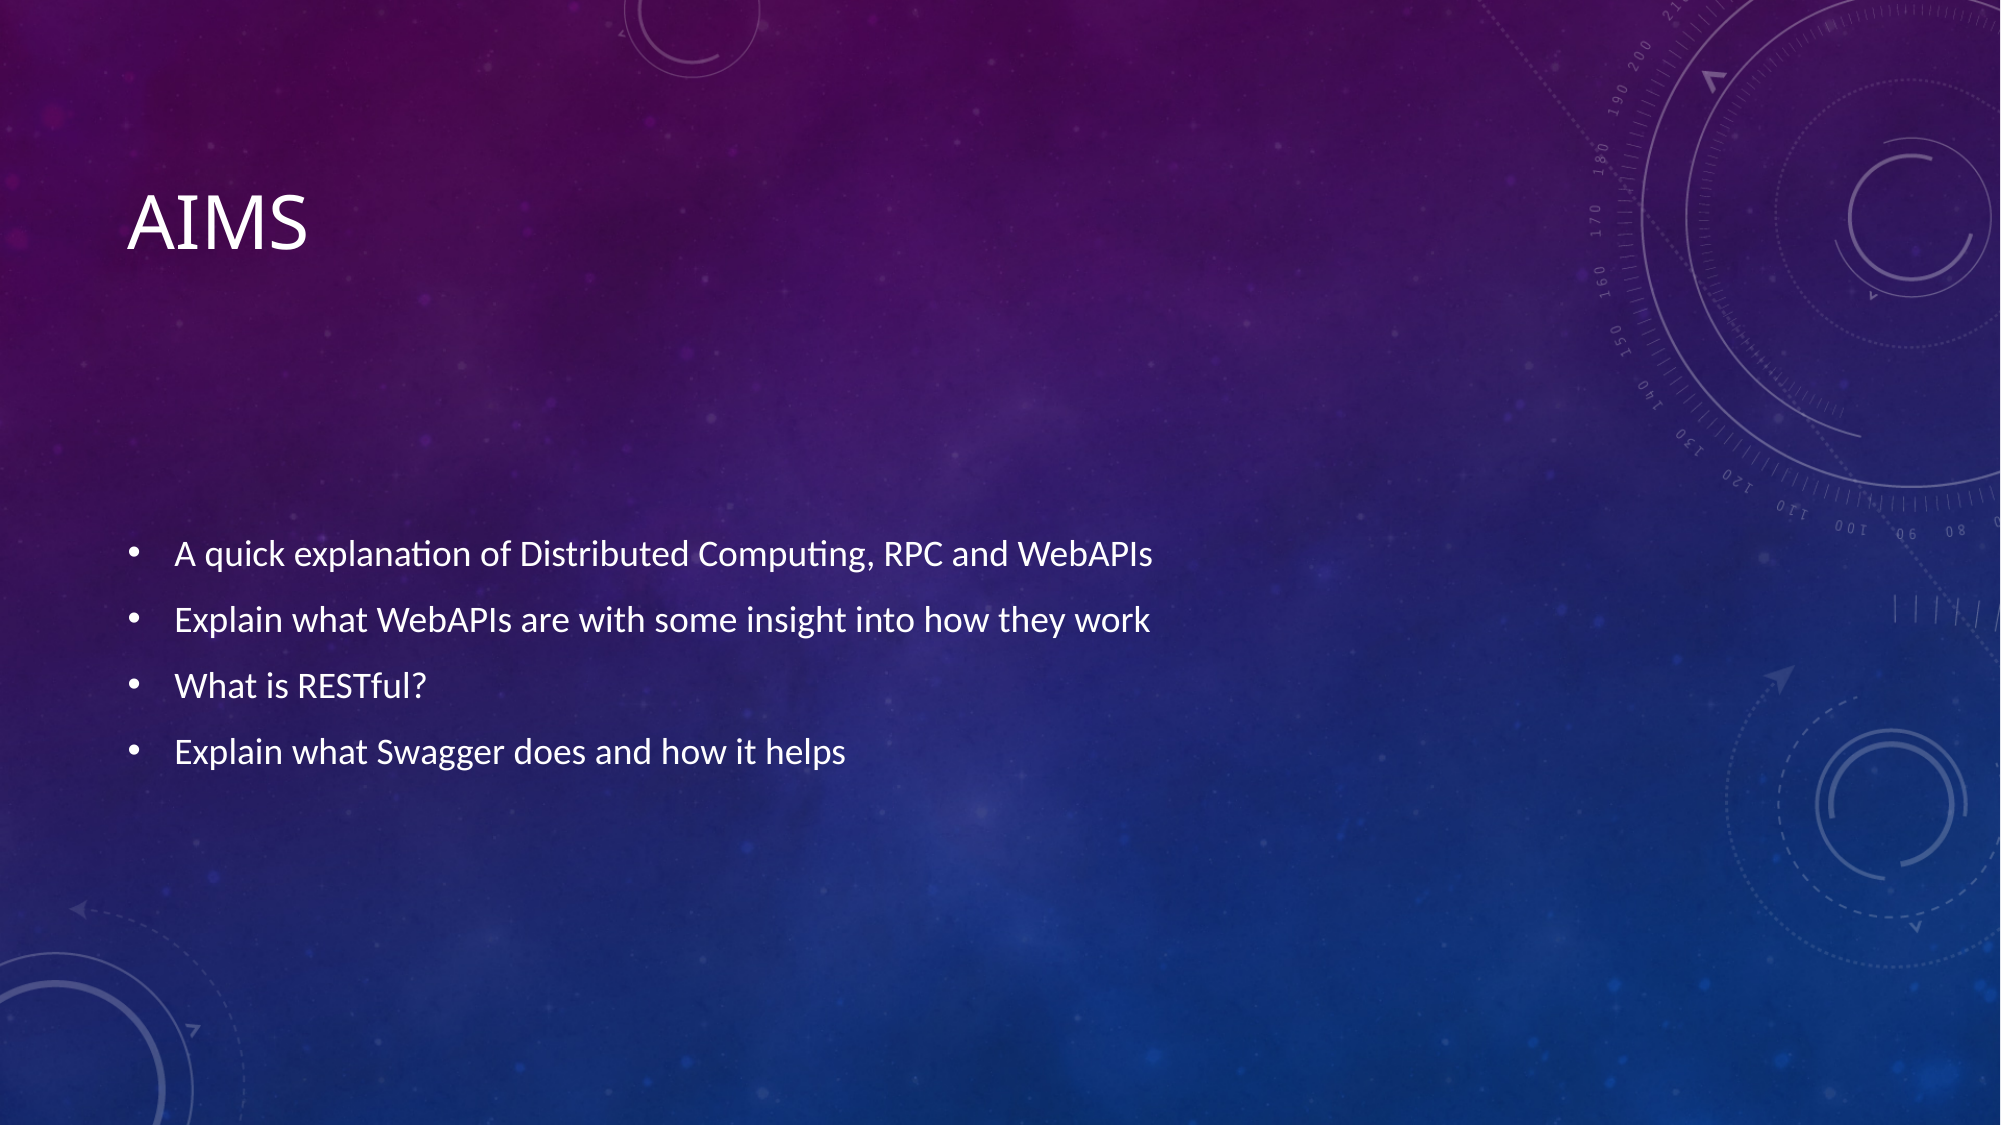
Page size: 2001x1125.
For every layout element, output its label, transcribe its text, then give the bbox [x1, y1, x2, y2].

list A quick explanation of Distributed Computing, RPC and WebAPIs Explain what WebAPIs are with some insight into how they work What is RESTful? Explain what Swagger does and how it helps [112, 351, 1775, 950]
title Aims [112, 99, 1775, 339]
picture [0, 0, 2001, 1125]
